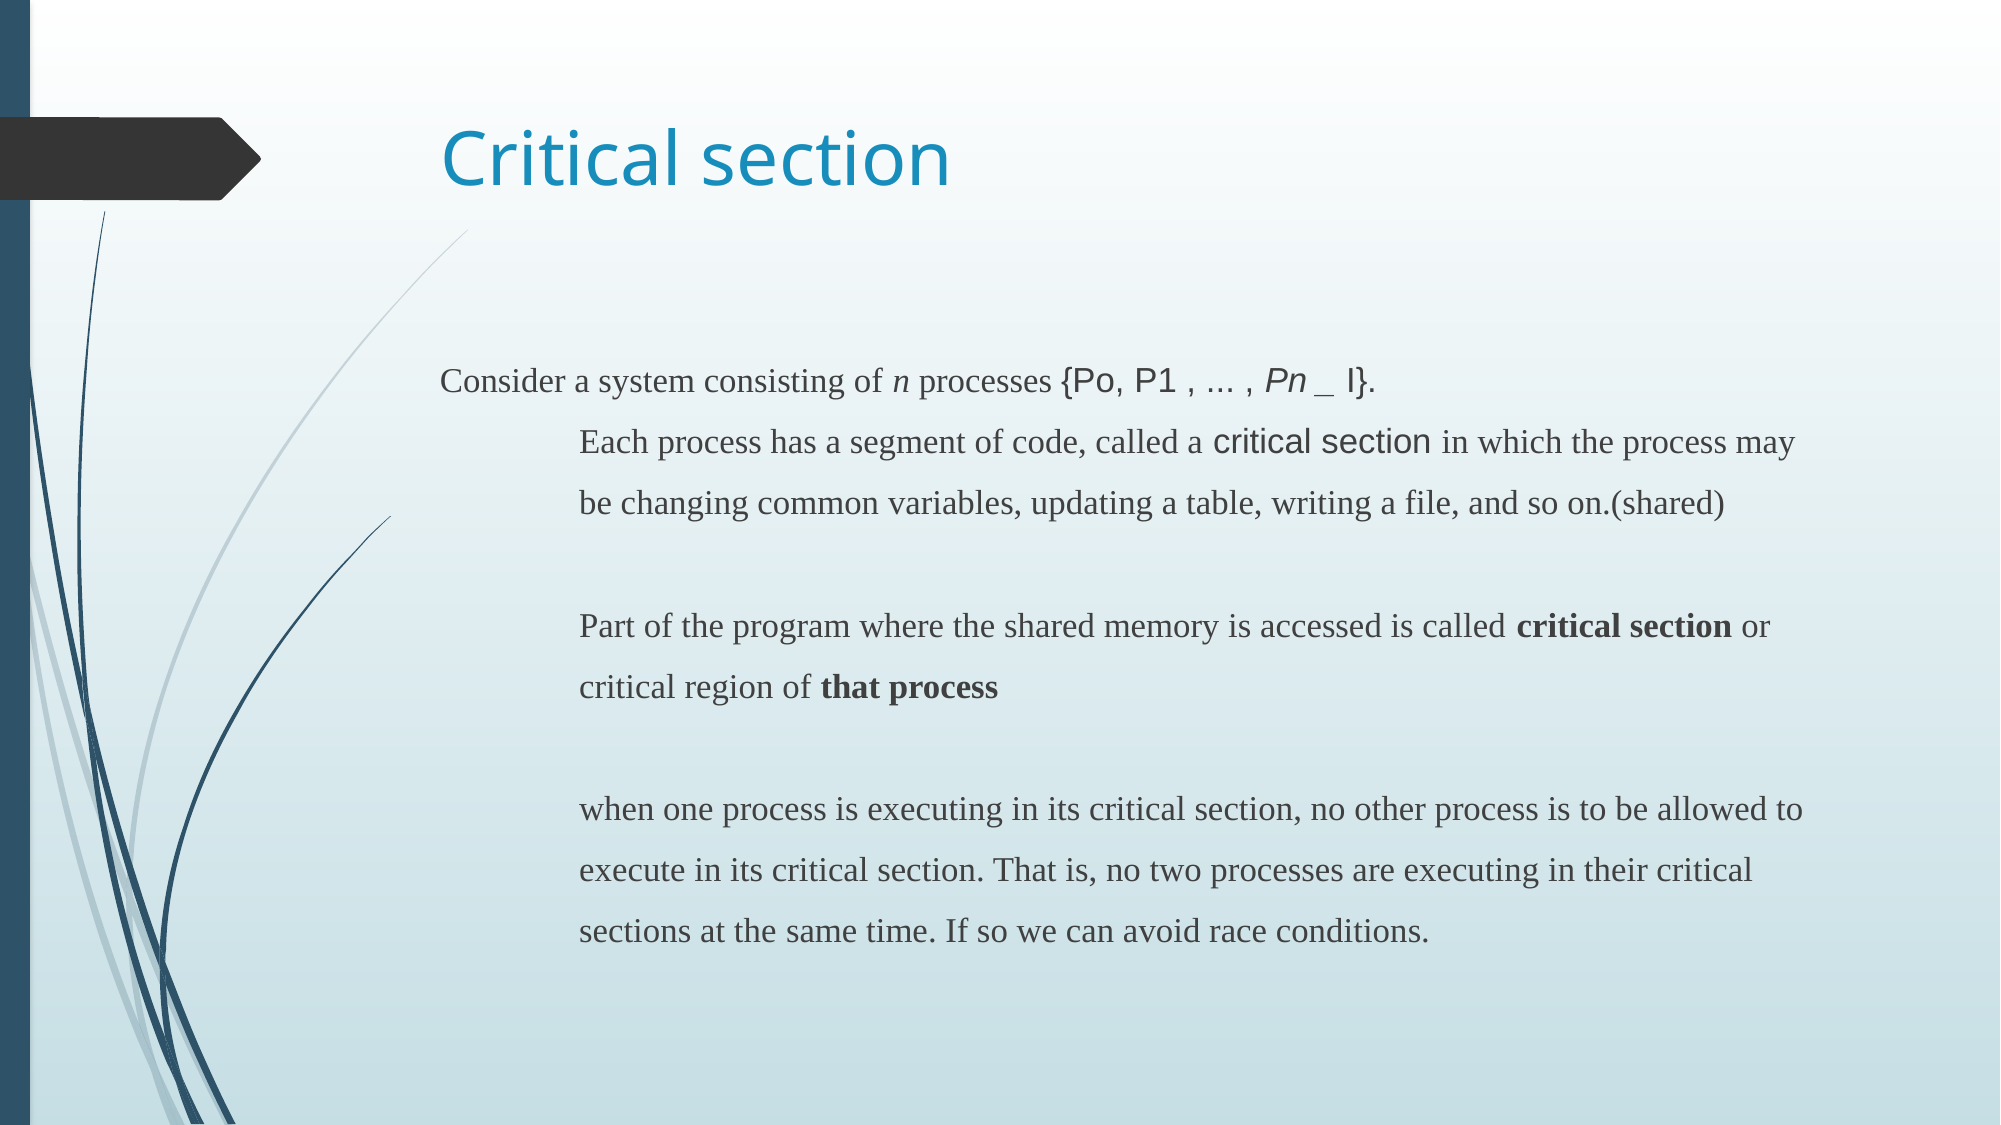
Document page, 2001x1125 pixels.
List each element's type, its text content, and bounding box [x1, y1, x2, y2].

title Critical section [425, 102, 1888, 313]
list Consider a system consisting of n processes {Po, P1 , ... , Pn _ I}. Each process has a segment of code, called a critical section in which the process may be changing common variables, updating a table, writing a file, and so on.(shared) Part of the program where the shared memory is accessed is called critical section or critical region of that process when one process is executing in its critical section, no other process is to be allowed to execute in its critical section. That is, no two processes are executing in their critical sections at the same time. If so we can avoid race conditions. [424, 350, 1888, 970]
